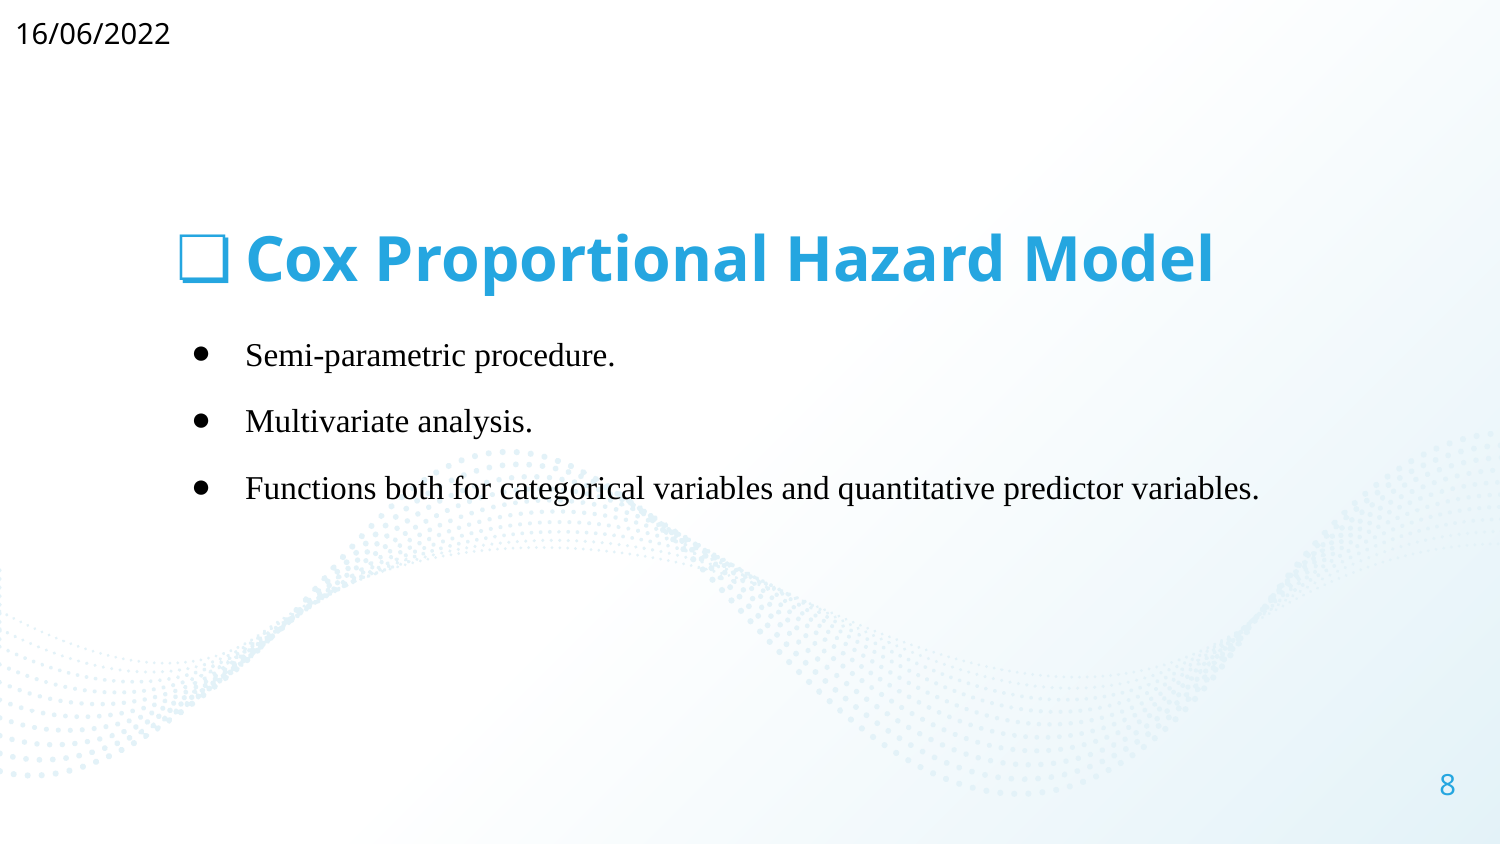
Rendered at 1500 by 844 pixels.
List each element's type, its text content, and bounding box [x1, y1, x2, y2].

text_box 16/06/2022 [0, 0, 493, 65]
slide_number ‹#› [1366, 754, 1457, 819]
title Cox Proportional Hazard Model [170, 229, 1330, 295]
list Semi-parametric procedure. Multivariate analysis. Functions both for categorical variables and quantitative predictor variables. [170, 326, 1357, 787]
